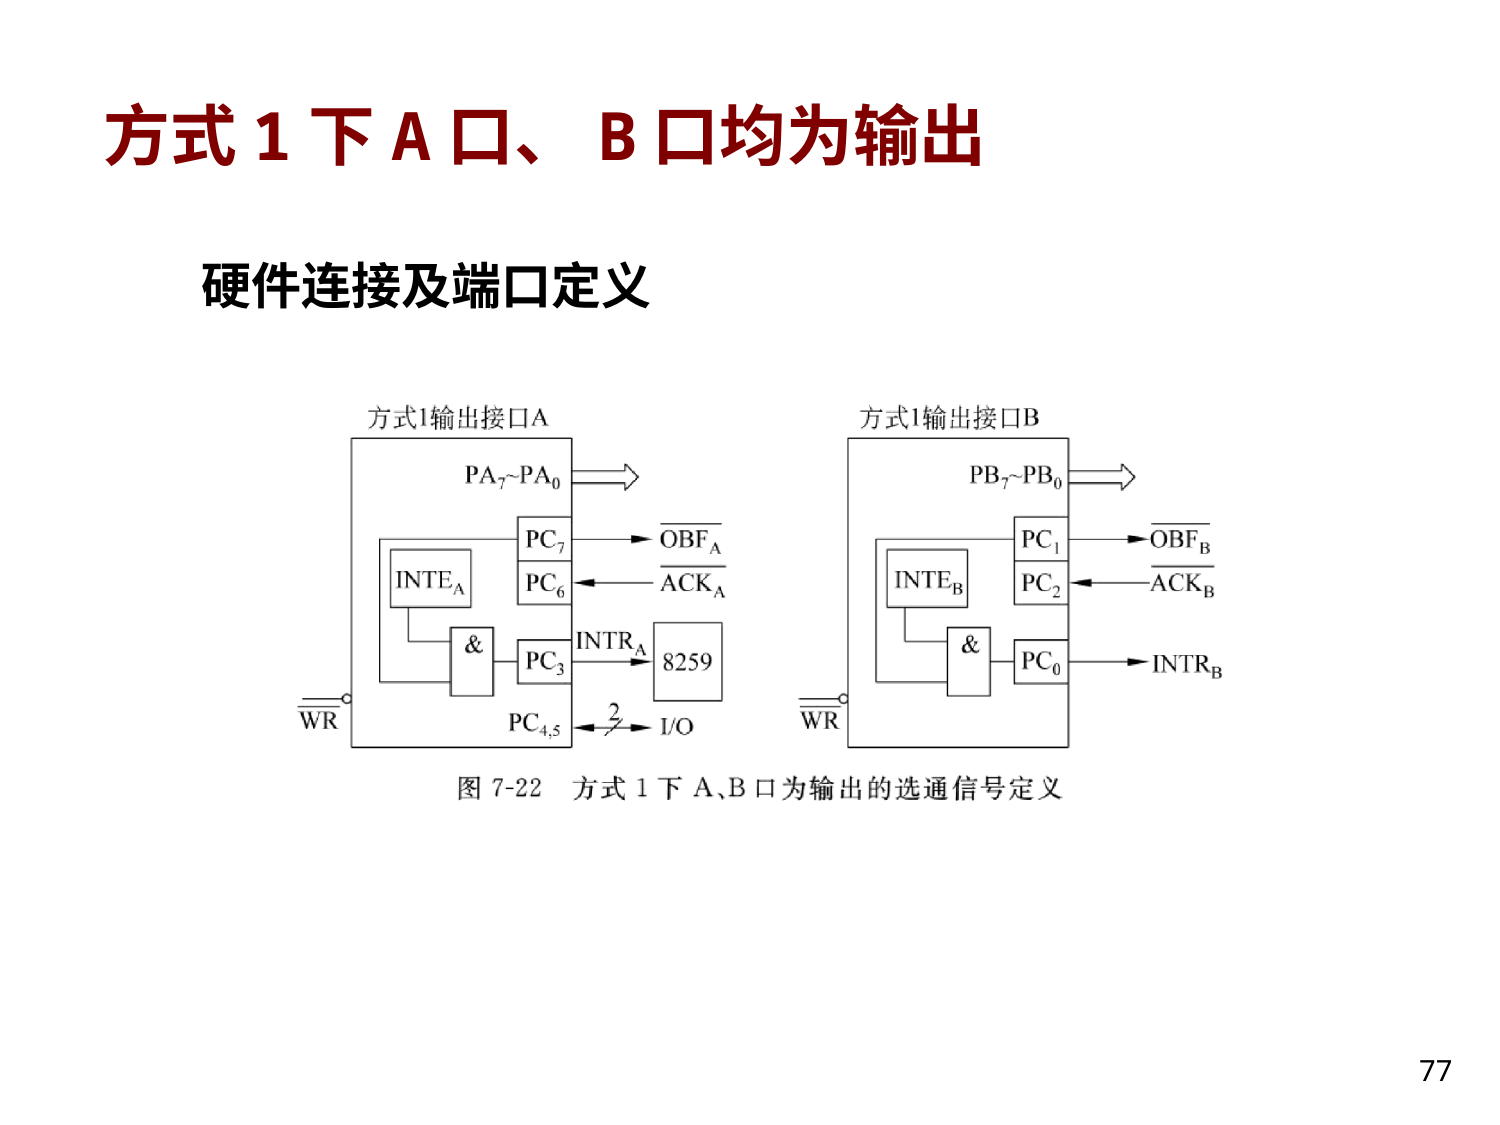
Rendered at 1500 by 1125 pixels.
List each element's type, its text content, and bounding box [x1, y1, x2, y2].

text_box 硬件连接及端口定义 [186, 246, 667, 322]
picture [265, 387, 1247, 819]
slide_number 77 [1352, 1023, 1468, 1100]
title 方式1下A口、B口均为输出 [88, 67, 1368, 182]
